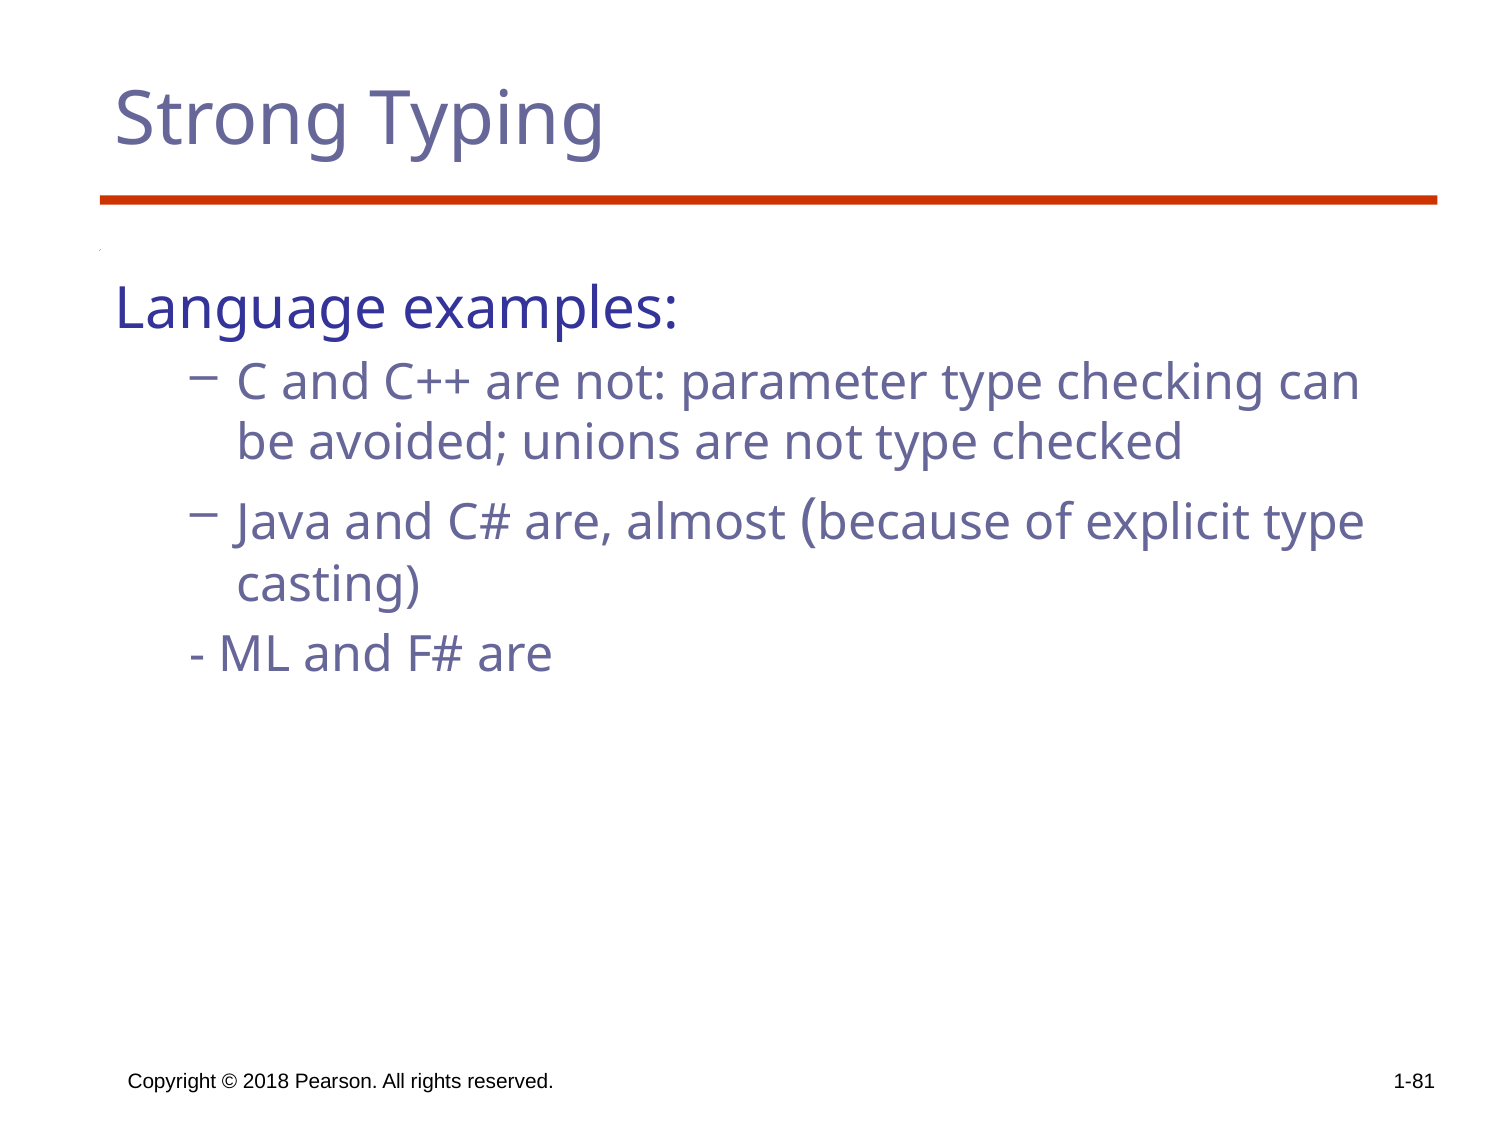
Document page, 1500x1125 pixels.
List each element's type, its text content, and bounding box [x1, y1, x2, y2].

footer Copyright © 2018 Pearson. All rights reserved. [112, 1024, 801, 1101]
title Strong Typing [99, 62, 1438, 250]
slide_number 1-81 [1137, 1024, 1451, 1101]
list Language examples: C and C++ are not: parameter type checking can be avoided; unions are not type checked Java and C# are, almost (because of explicit type casting) - ML and F# are [99, 262, 1438, 1013]
